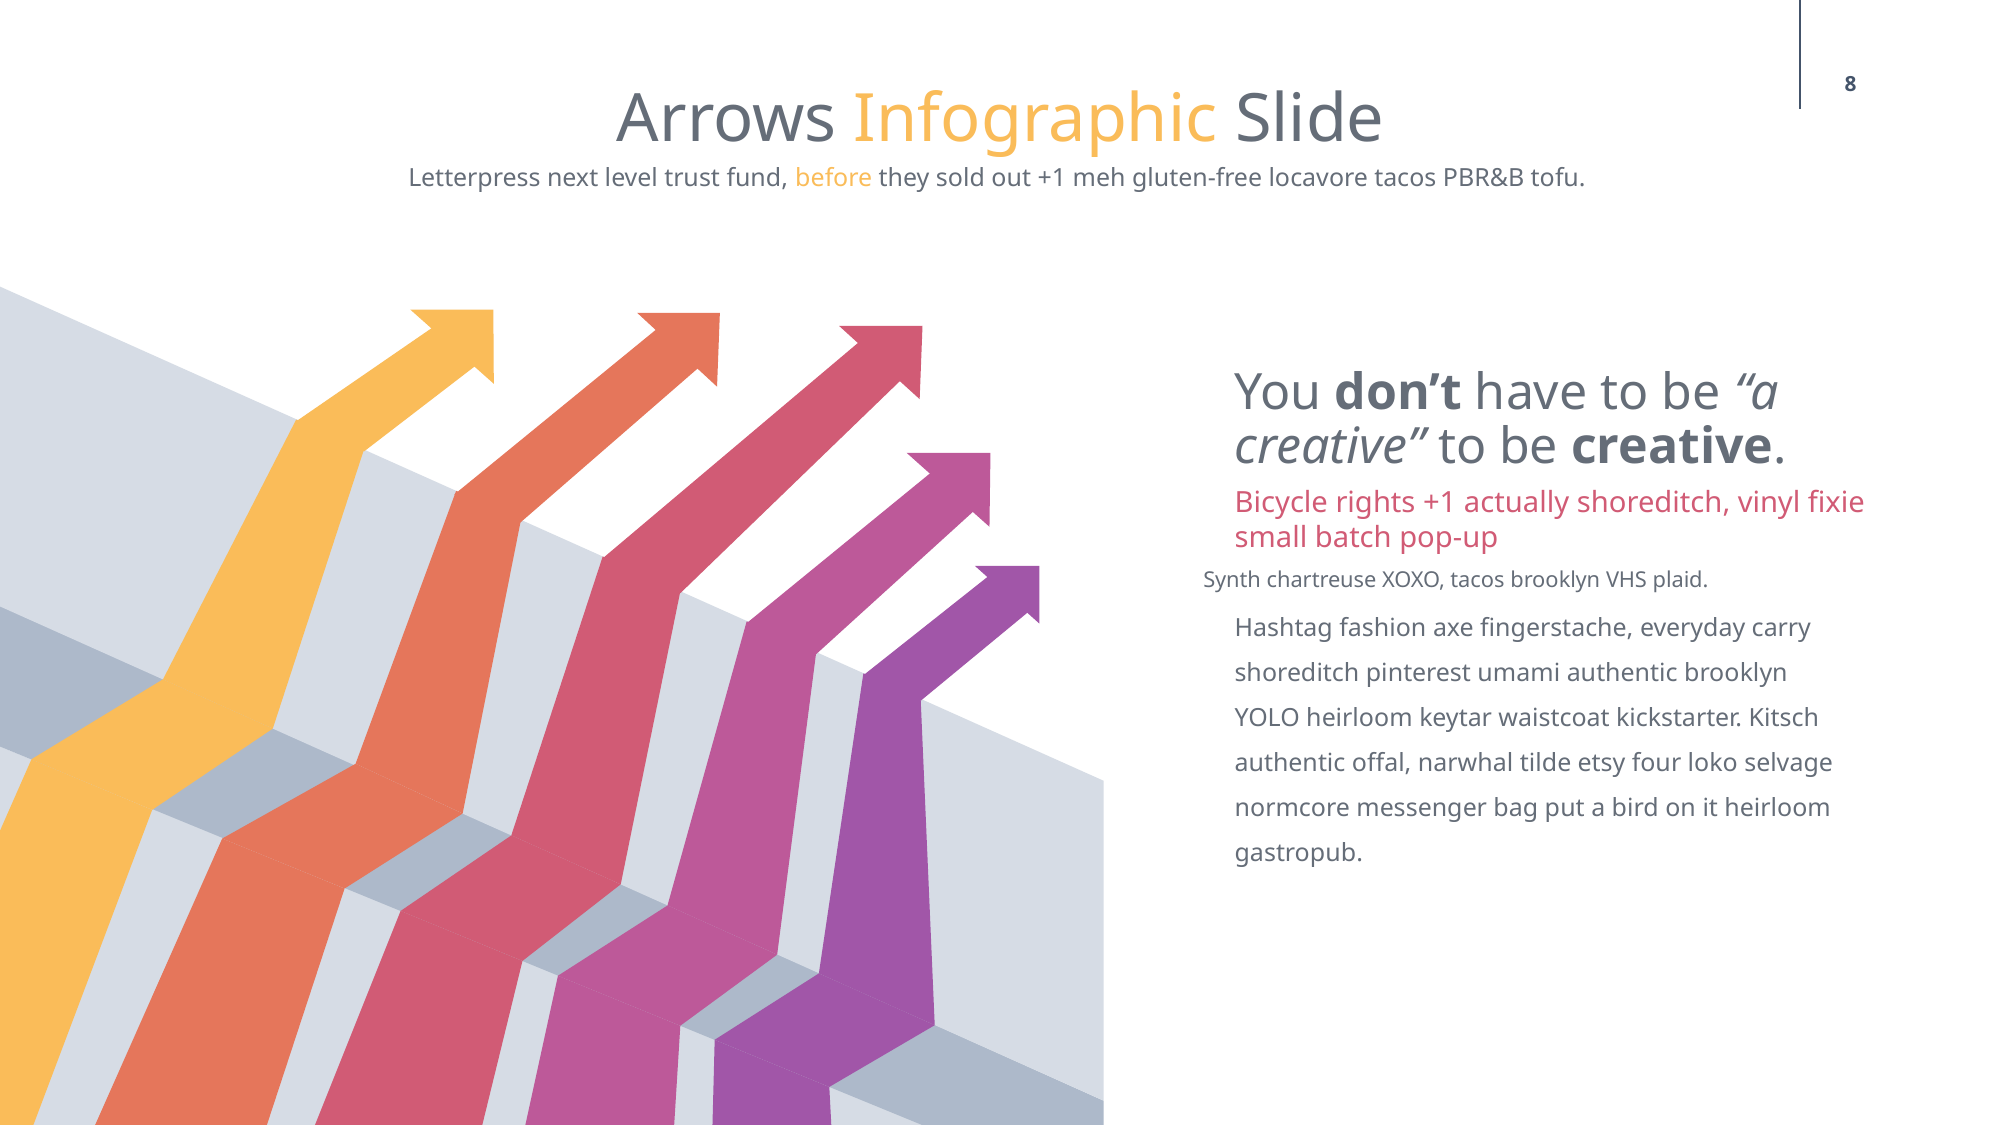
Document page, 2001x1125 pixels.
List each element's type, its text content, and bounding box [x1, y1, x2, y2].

text_box You don’t have to be “a creative” to be creative. [1219, 358, 1899, 475]
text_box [0, 286, 1104, 1125]
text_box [720, 325, 923, 1125]
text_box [923, 452, 991, 1125]
text_box Synth chartreuse XOXO, tacos brooklyn VHS plaid. [1188, 550, 1725, 599]
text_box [991, 565, 1040, 1125]
text_box Letterpress next level trust fund, before they sold out +1 meh gluten-free locavore tacos PBR&B tofu. [393, 154, 1609, 199]
text_box Hashtag fashion axe fingerstache, everyday carry shoreditch pinterest umami authentic brooklyn YOLO heirloom keytar waistcoat kickstarter. Kitsch authentic offal, narwhal tilde etsy four loko selvage normcore messenger bag put a bird on it heirloom gastropub. [1219, 589, 1864, 874]
text_box Arrows Infographic Slide [381, 66, 1621, 162]
text_box Bicycle rights +1 actually shoreditch, vinyl fixie small batch pop-up [1219, 475, 1928, 561]
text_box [0, 309, 494, 1125]
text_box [494, 312, 720, 1125]
